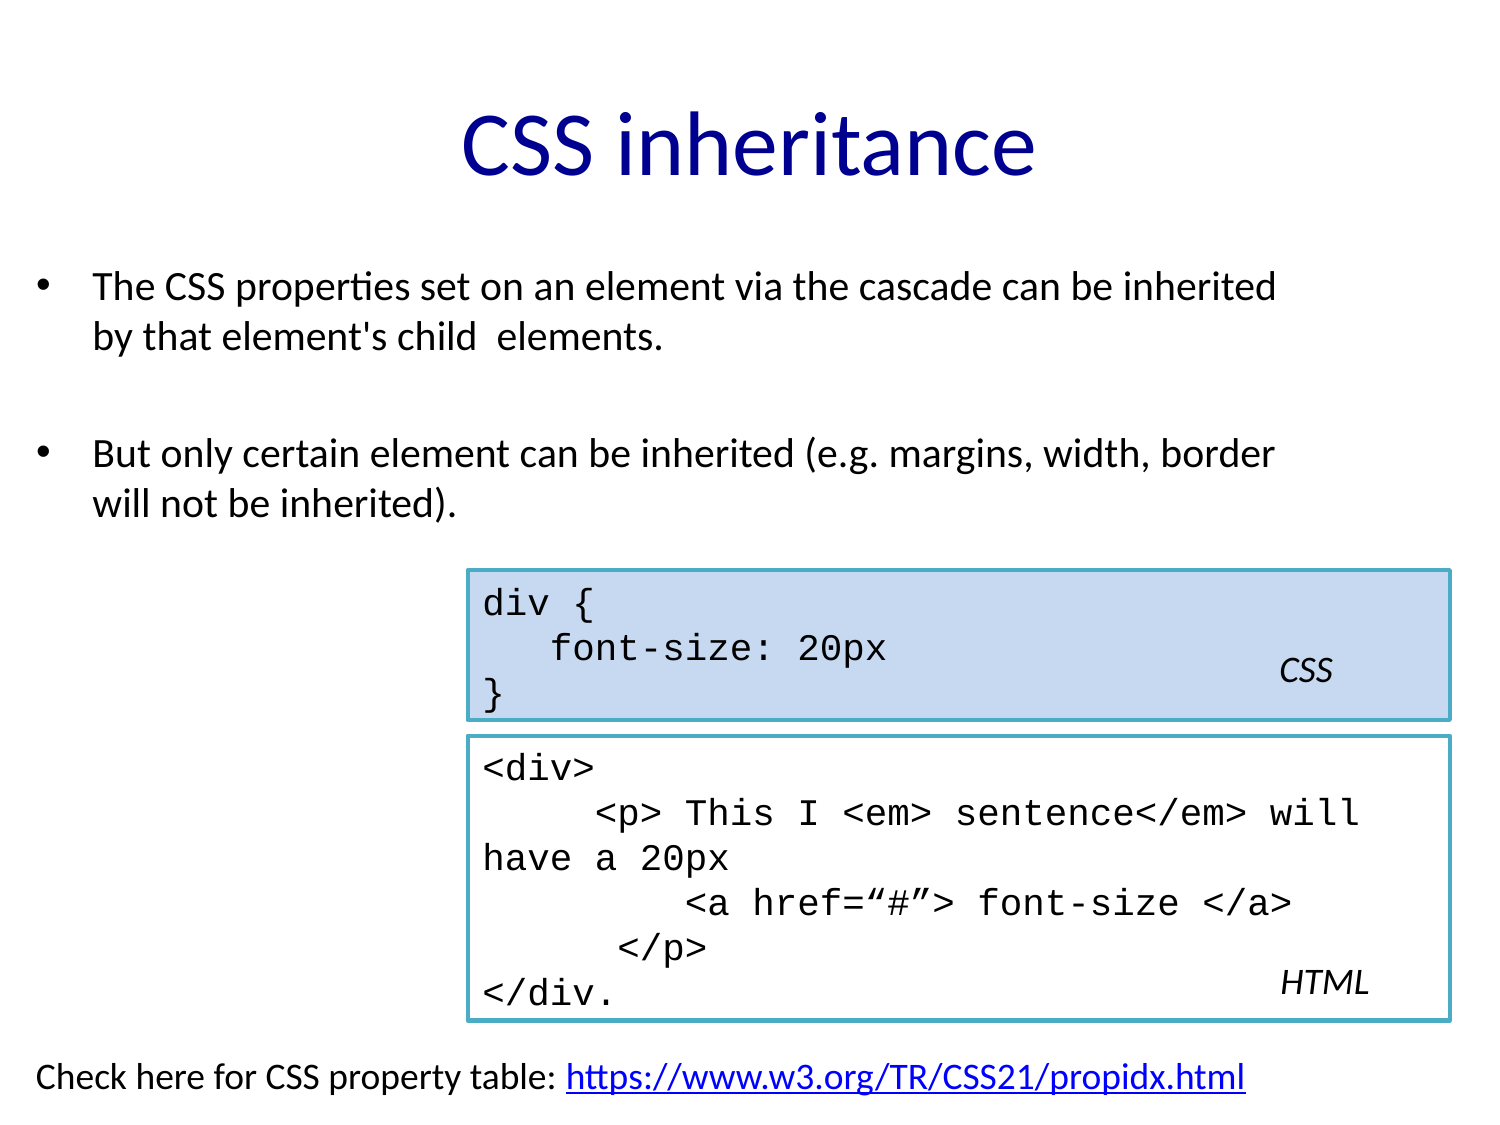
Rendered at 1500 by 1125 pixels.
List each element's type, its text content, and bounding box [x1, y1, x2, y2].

list The CSS properties set on an element via the cascade can be inherited by that element's child elements. But only certain element can be inherited (e.g. margins, width, border will not be inherited). [21, 183, 1319, 950]
text_box Check here for CSS property table: https://www.w3.org/TR/CSS21/propidx.html [21, 1044, 1372, 1104]
title CSS inheritance [75, 45, 1425, 233]
text_box <div> <p> This I <em> sentence</em> will have a 20px <a href=“#”> font-size </a> </p> </div. [466, 734, 1452, 1023]
text_box HTML [1265, 949, 1425, 1010]
text_box div { font-size: 20px } [466, 568, 1452, 722]
text_box CSS [1264, 637, 1373, 698]
